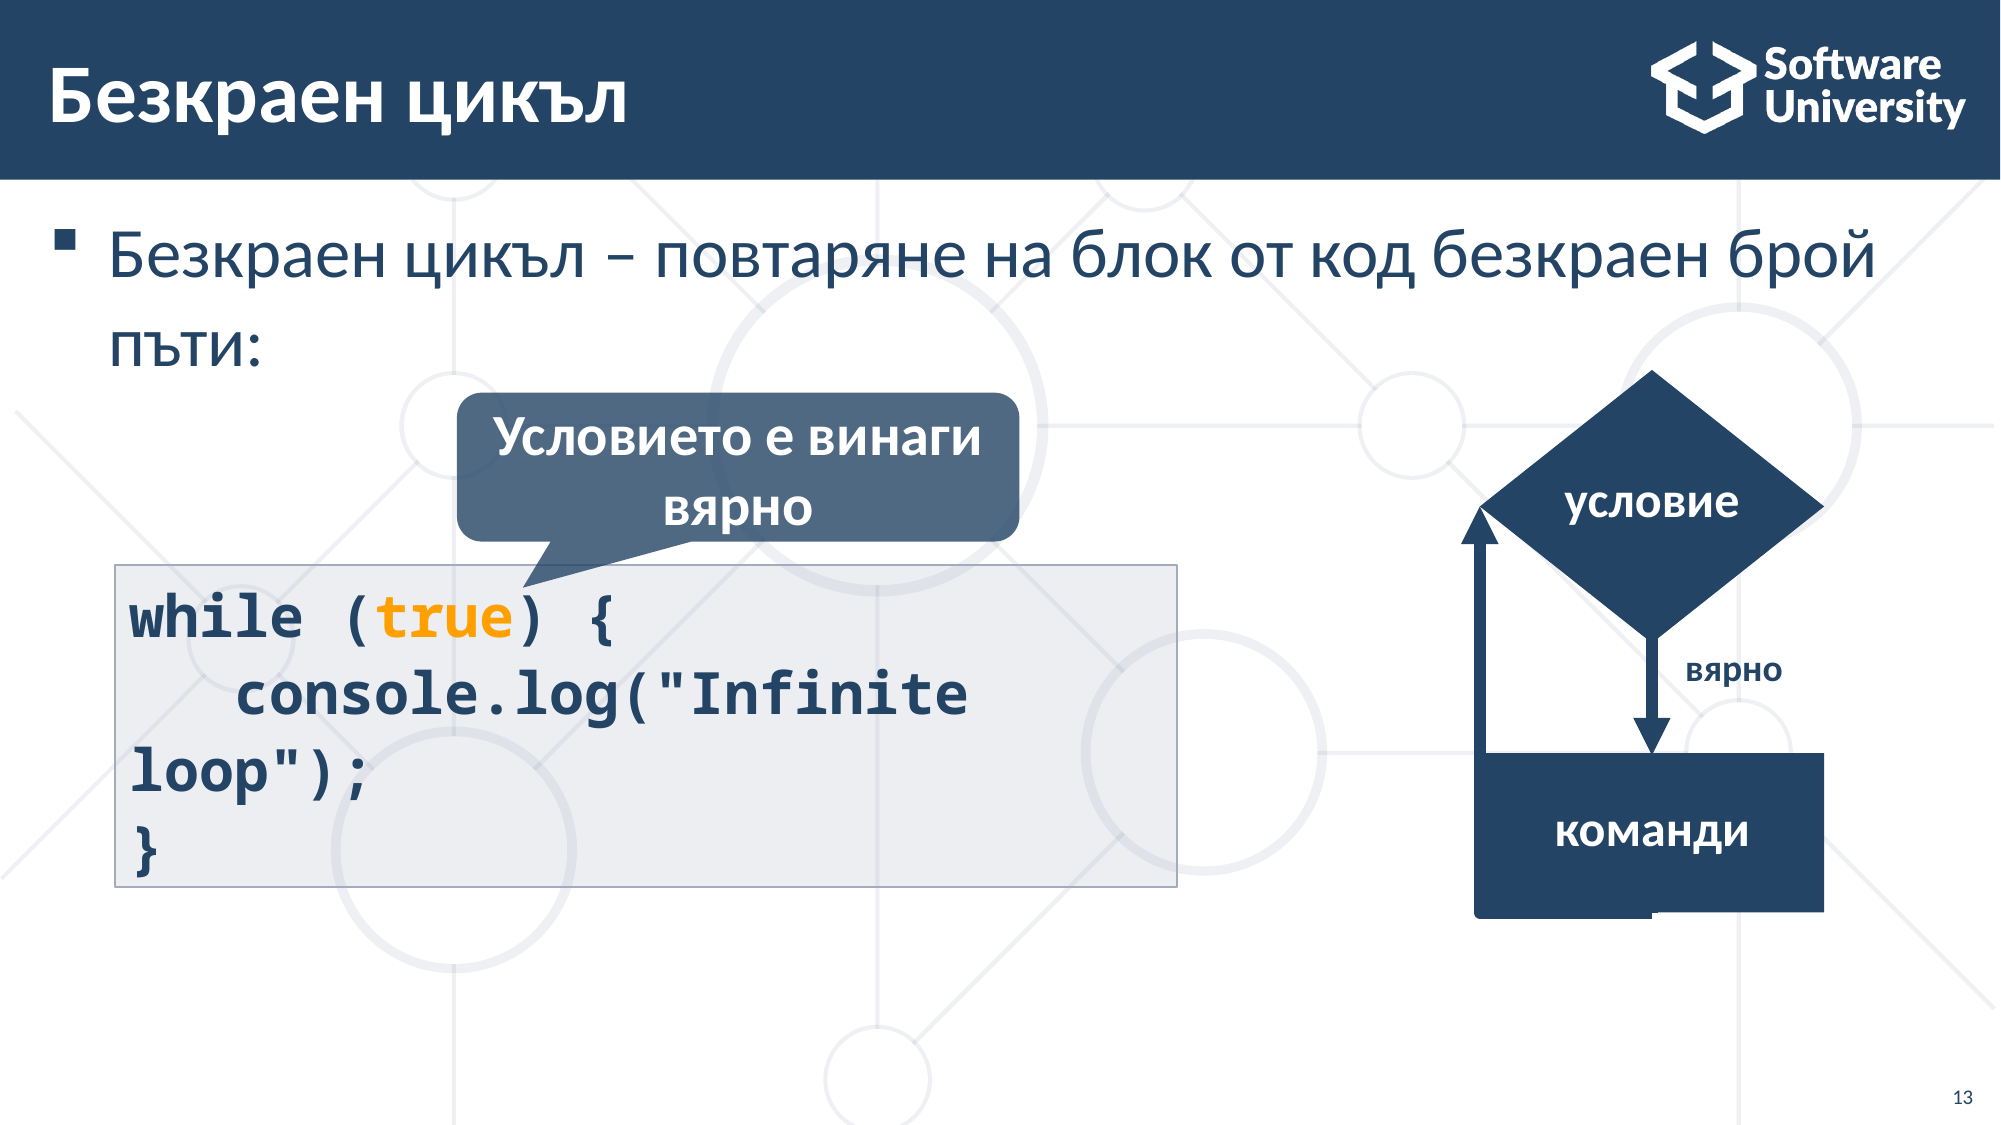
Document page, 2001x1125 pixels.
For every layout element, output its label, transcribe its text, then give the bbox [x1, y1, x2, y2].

slide_number 13 [1927, 1067, 1989, 1117]
list Безкраен цикъл – повтаряне на блок от код безкраен брой пъти: [31, 196, 1970, 1104]
text_box вярно [1774, 636, 1868, 697]
text_box [1477, 470, 1827, 621]
picture [1651, 41, 1966, 134]
text_box Условието е винаги вярно [454, 390, 1022, 590]
text_box команди [1509, 788, 1795, 864]
title Безкраен цикъл [31, 16, 1625, 162]
text_box while (true) { console.log("Infinite loop"); } [114, 564, 1178, 888]
text_box [1484, 751, 1826, 914]
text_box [1362, 623, 1770, 796]
text_box [1535, 368, 1769, 460]
text_box условие [1522, 460, 1782, 536]
